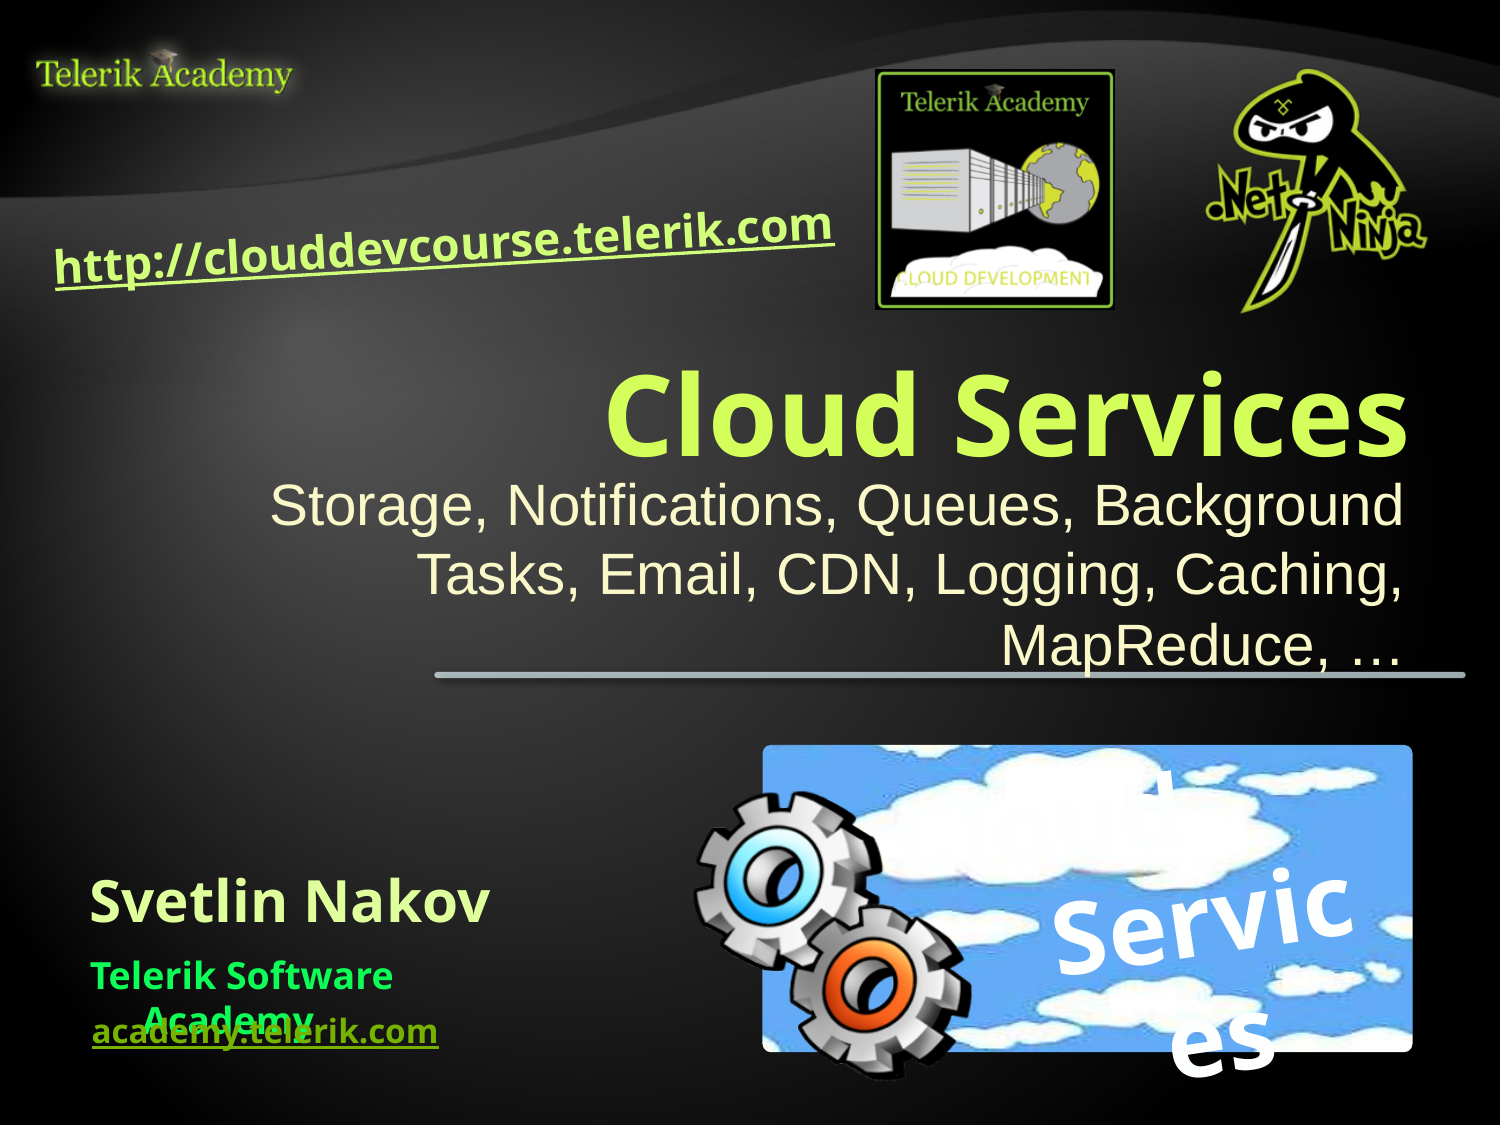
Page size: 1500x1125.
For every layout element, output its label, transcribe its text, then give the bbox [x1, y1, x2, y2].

subtitle Storage, Notifications, Queues, Background Tasks, Email, CDN, Logging, Caching, MapReduce, … [82, 500, 1421, 644]
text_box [762, 744, 1413, 1053]
picture [0, 0, 1500, 1125]
list academy.telerik.com [76, 1002, 513, 1059]
title Cloud Services [62, 228, 1425, 479]
list Telerik Software Academy [75, 944, 532, 1006]
list Svetlin Nakov [75, 856, 625, 943]
text_box http://clouddevcourse.telerik.com [37, 185, 851, 310]
